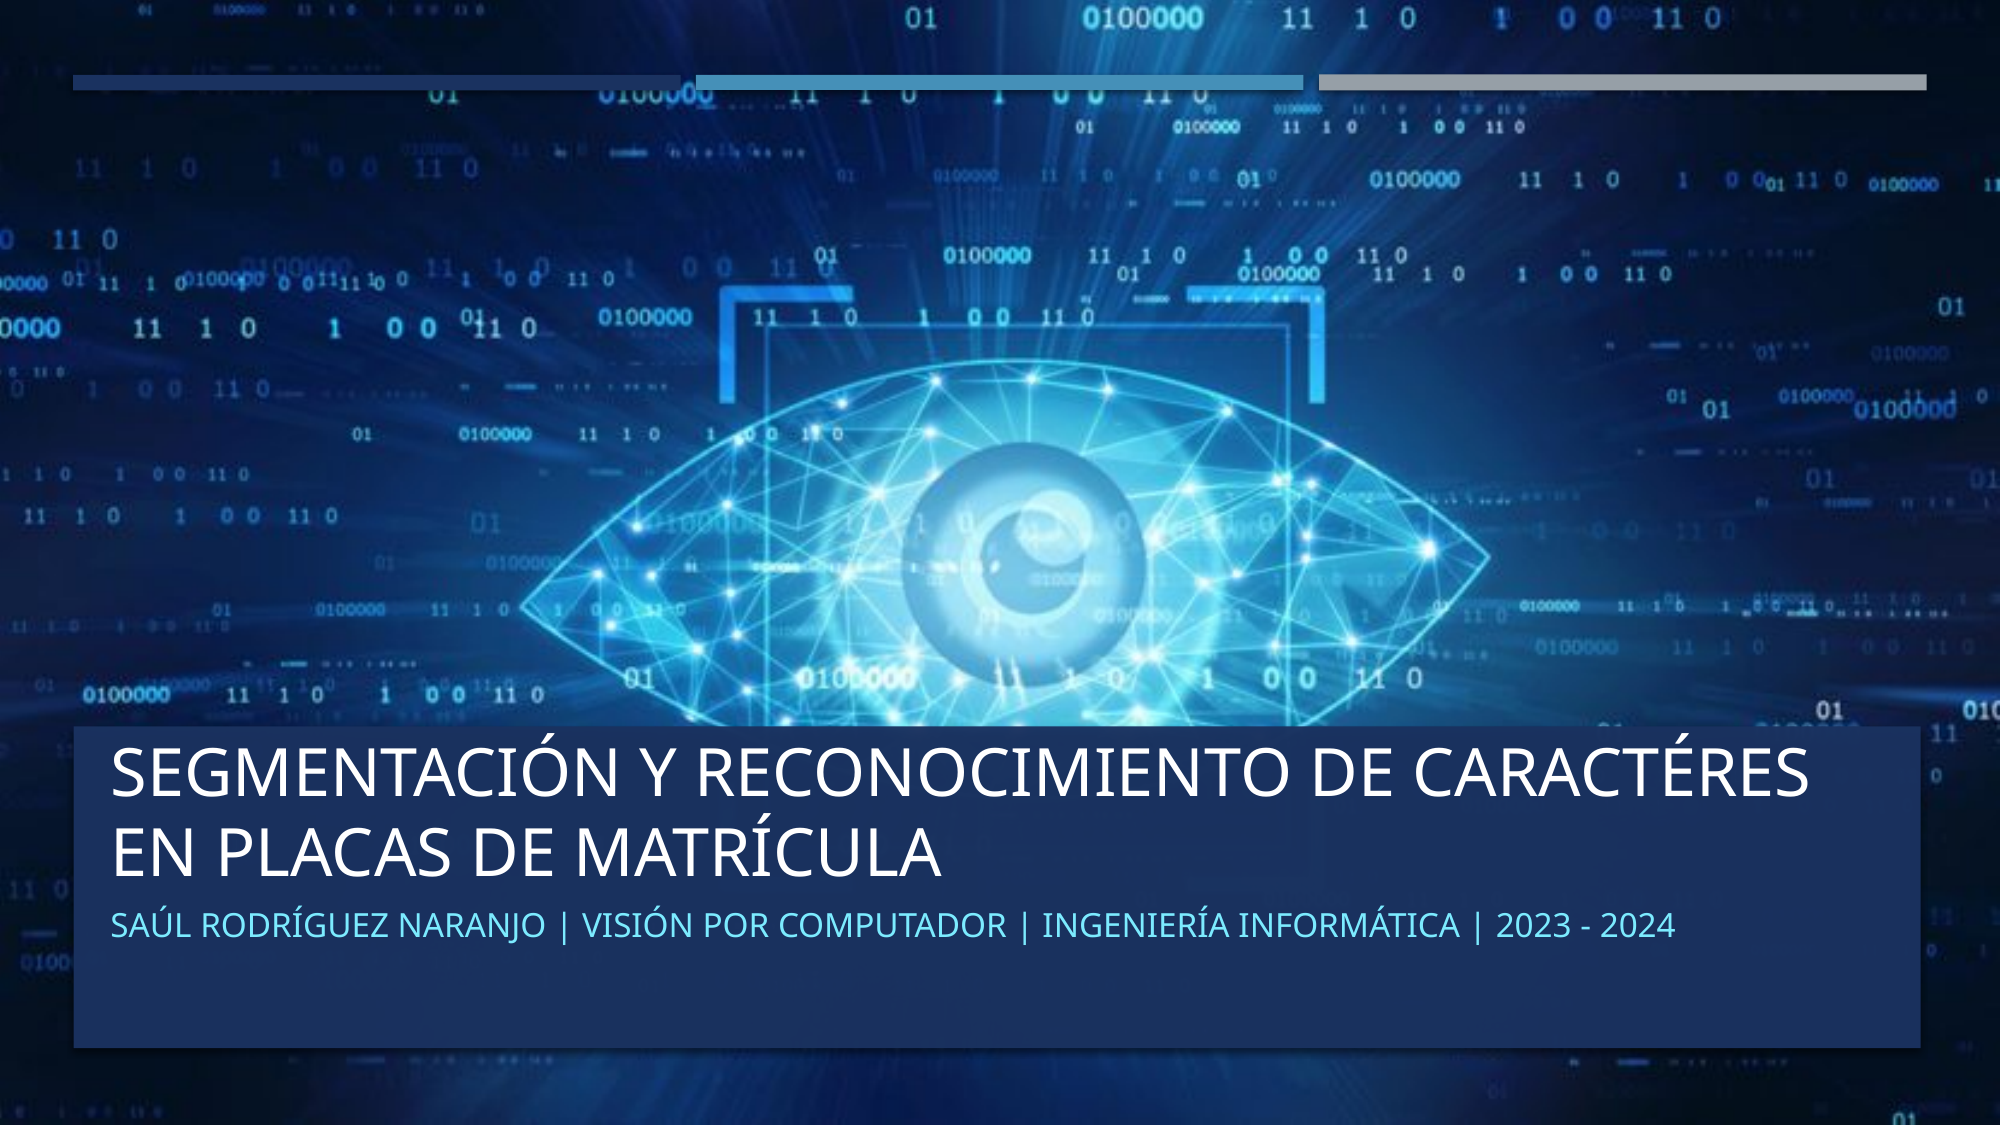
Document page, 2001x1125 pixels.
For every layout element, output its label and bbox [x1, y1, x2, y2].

text_box [72, 73, 1928, 92]
picture [0, 0, 2000, 1125]
